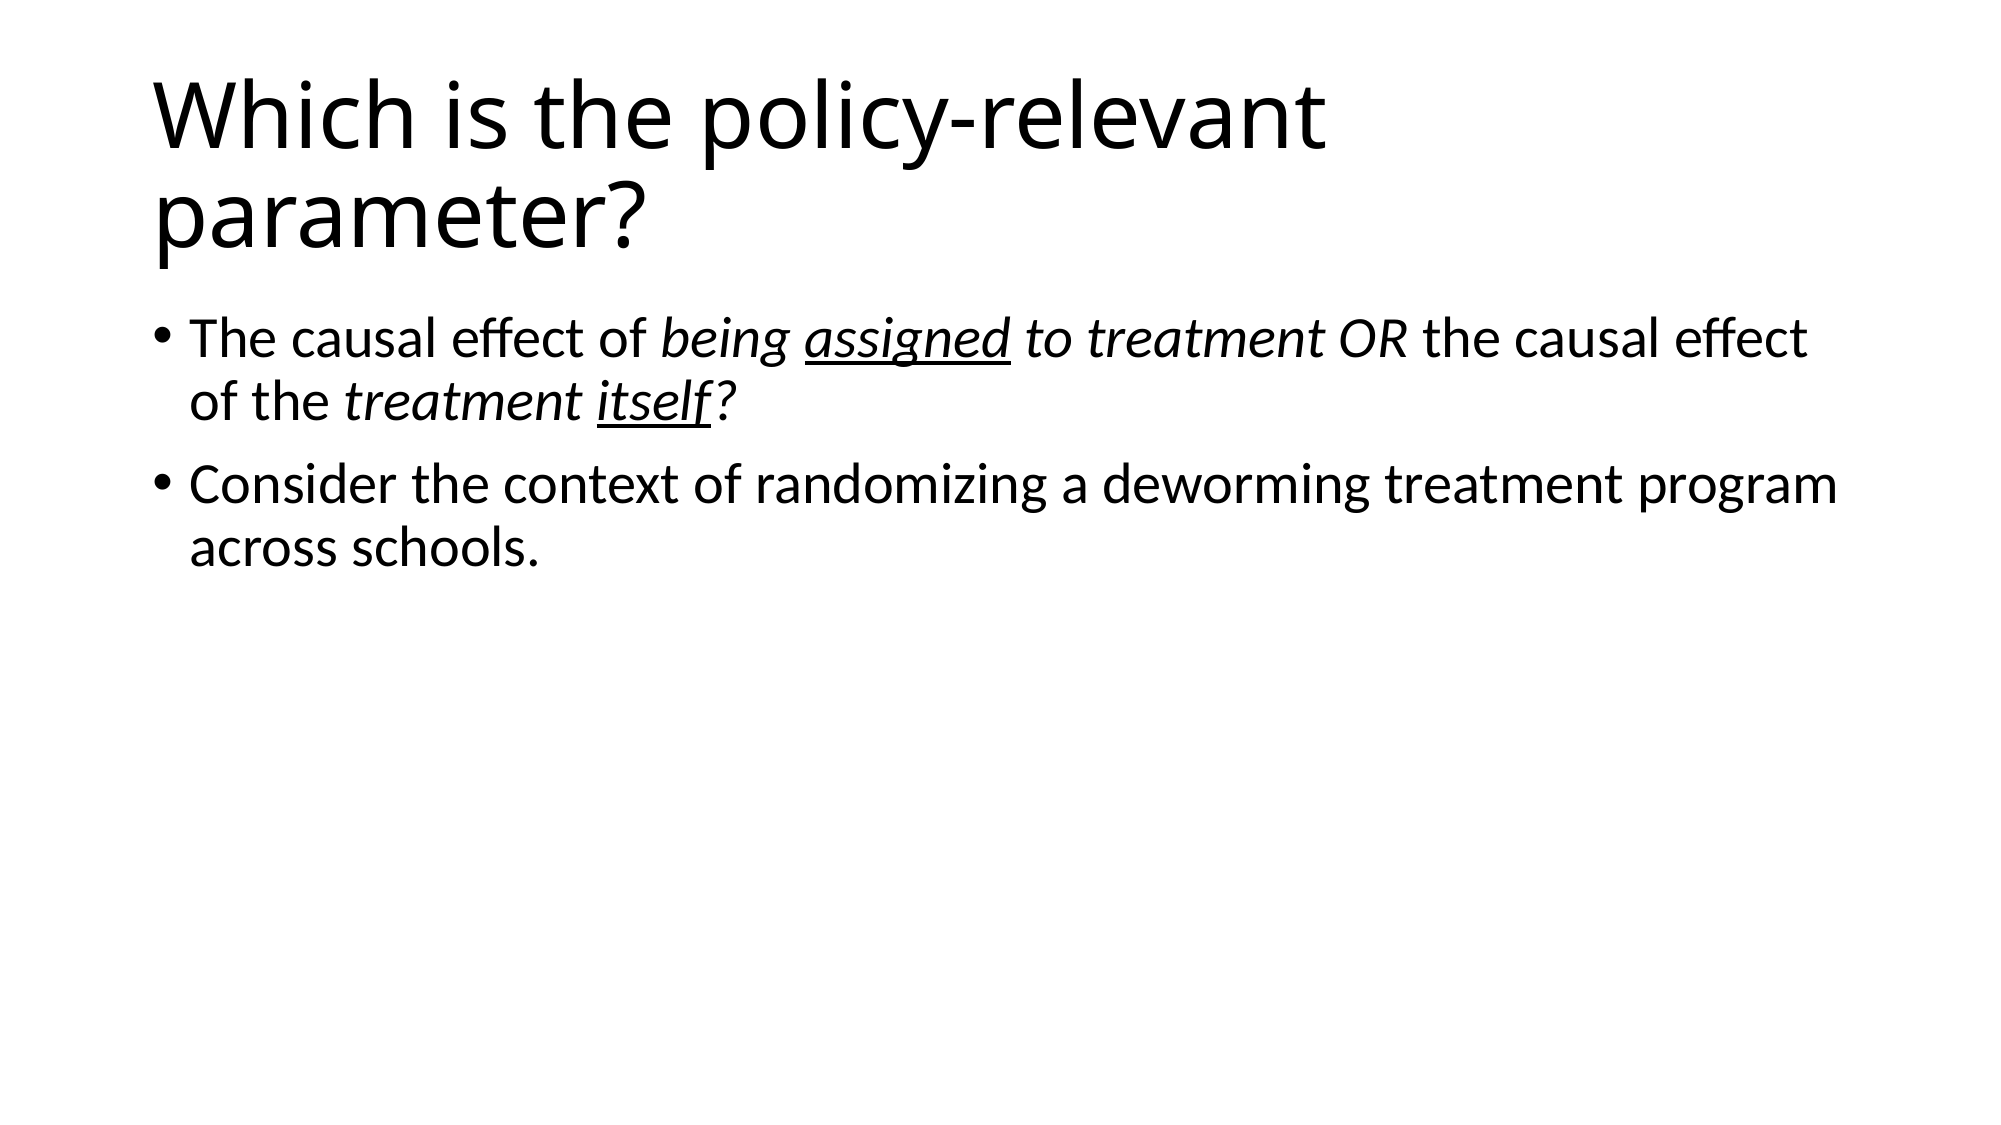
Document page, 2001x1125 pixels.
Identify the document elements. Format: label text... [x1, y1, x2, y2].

title Which is the policy-relevant parameter? [137, 59, 1863, 278]
list The causal effect of being assigned to treatment OR the causal effect of the treatment itself? Consider the context of randomizing a deworming treatment program across schools. [137, 299, 1863, 1014]
